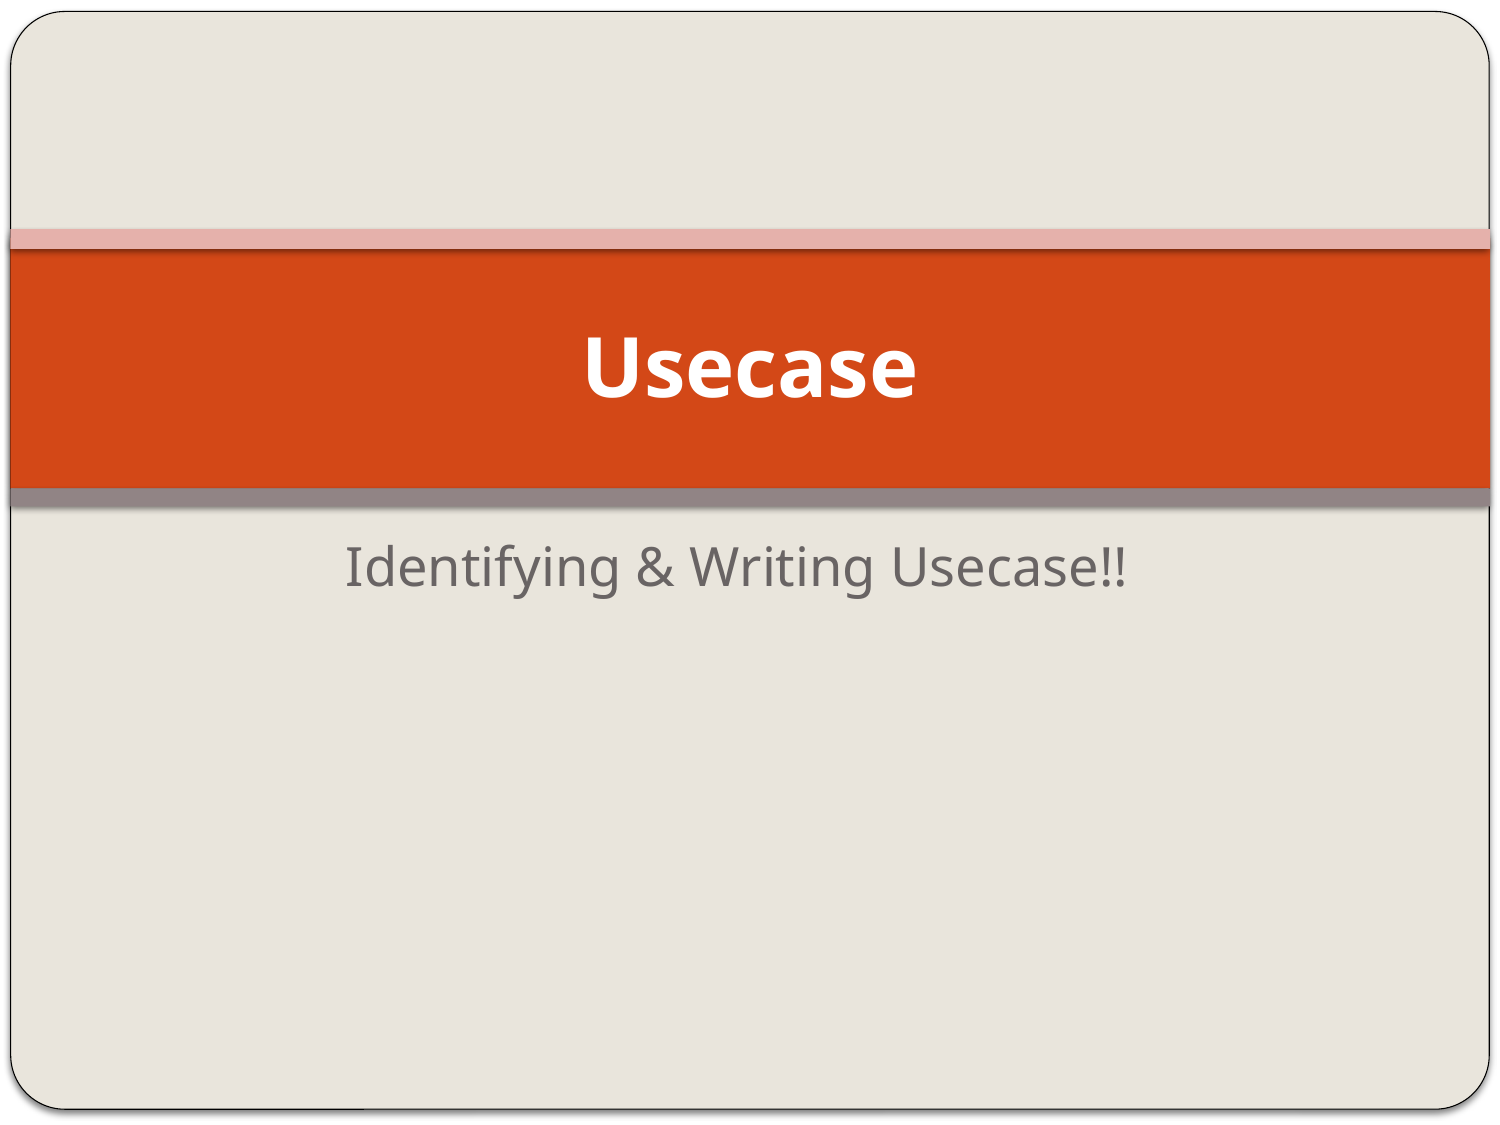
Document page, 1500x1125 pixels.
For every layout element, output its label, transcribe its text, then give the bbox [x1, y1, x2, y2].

subtitle Identifying & Writing Usecase!! [212, 525, 1263, 788]
title Usecase [75, 247, 1425, 489]
